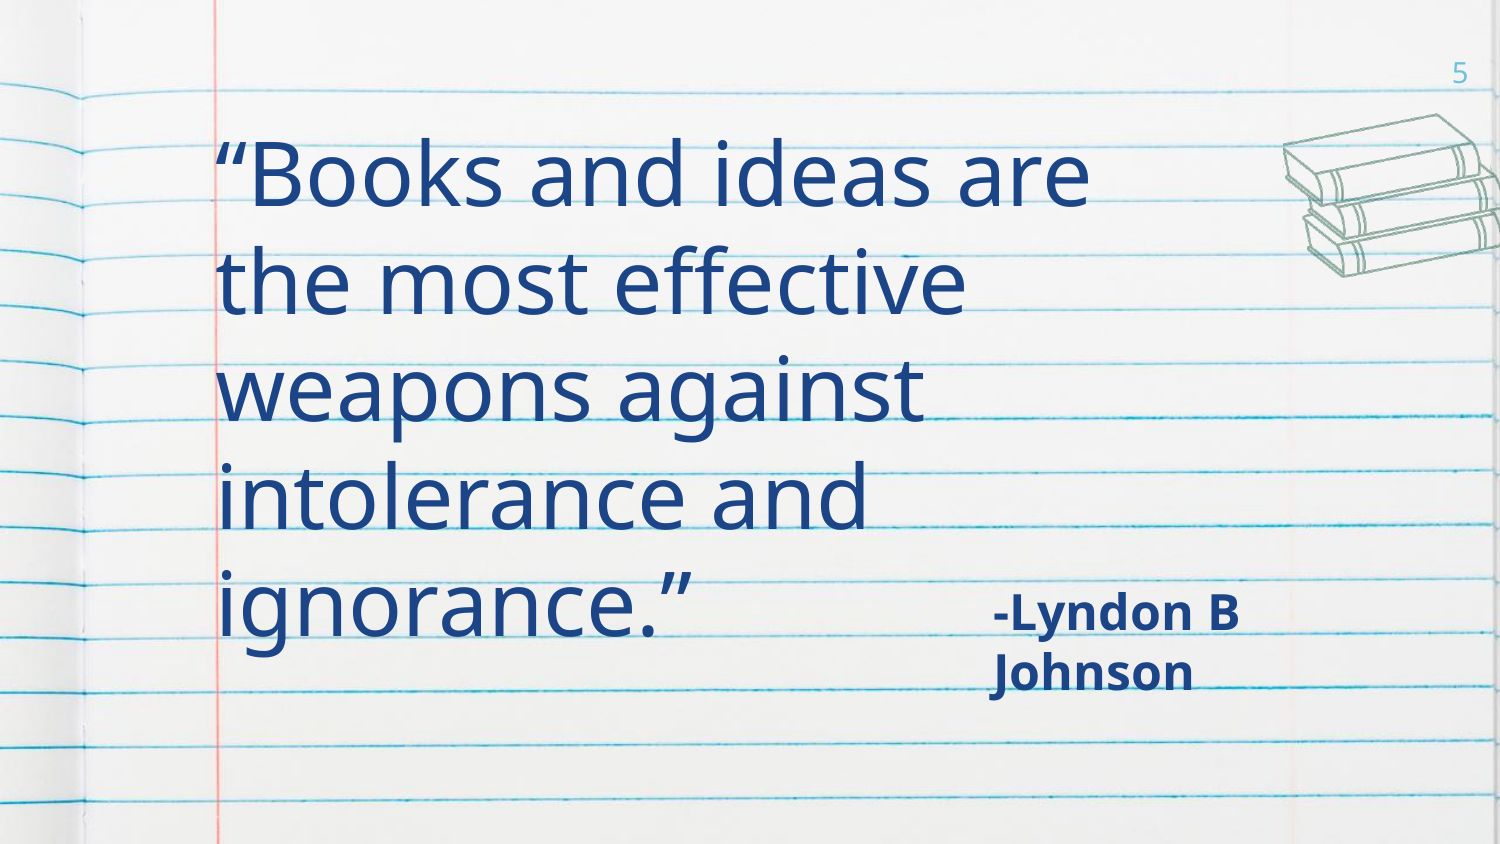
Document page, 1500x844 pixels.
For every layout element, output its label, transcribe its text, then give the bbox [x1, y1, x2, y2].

text_box -Lyndon B Johnson [978, 565, 1365, 716]
list “Books and ideas are the most effective weapons against intolerance and ignorance.” [215, 116, 1240, 655]
slide_number ‹#› [1378, 41, 1469, 107]
picture [0, 0, 1500, 844]
